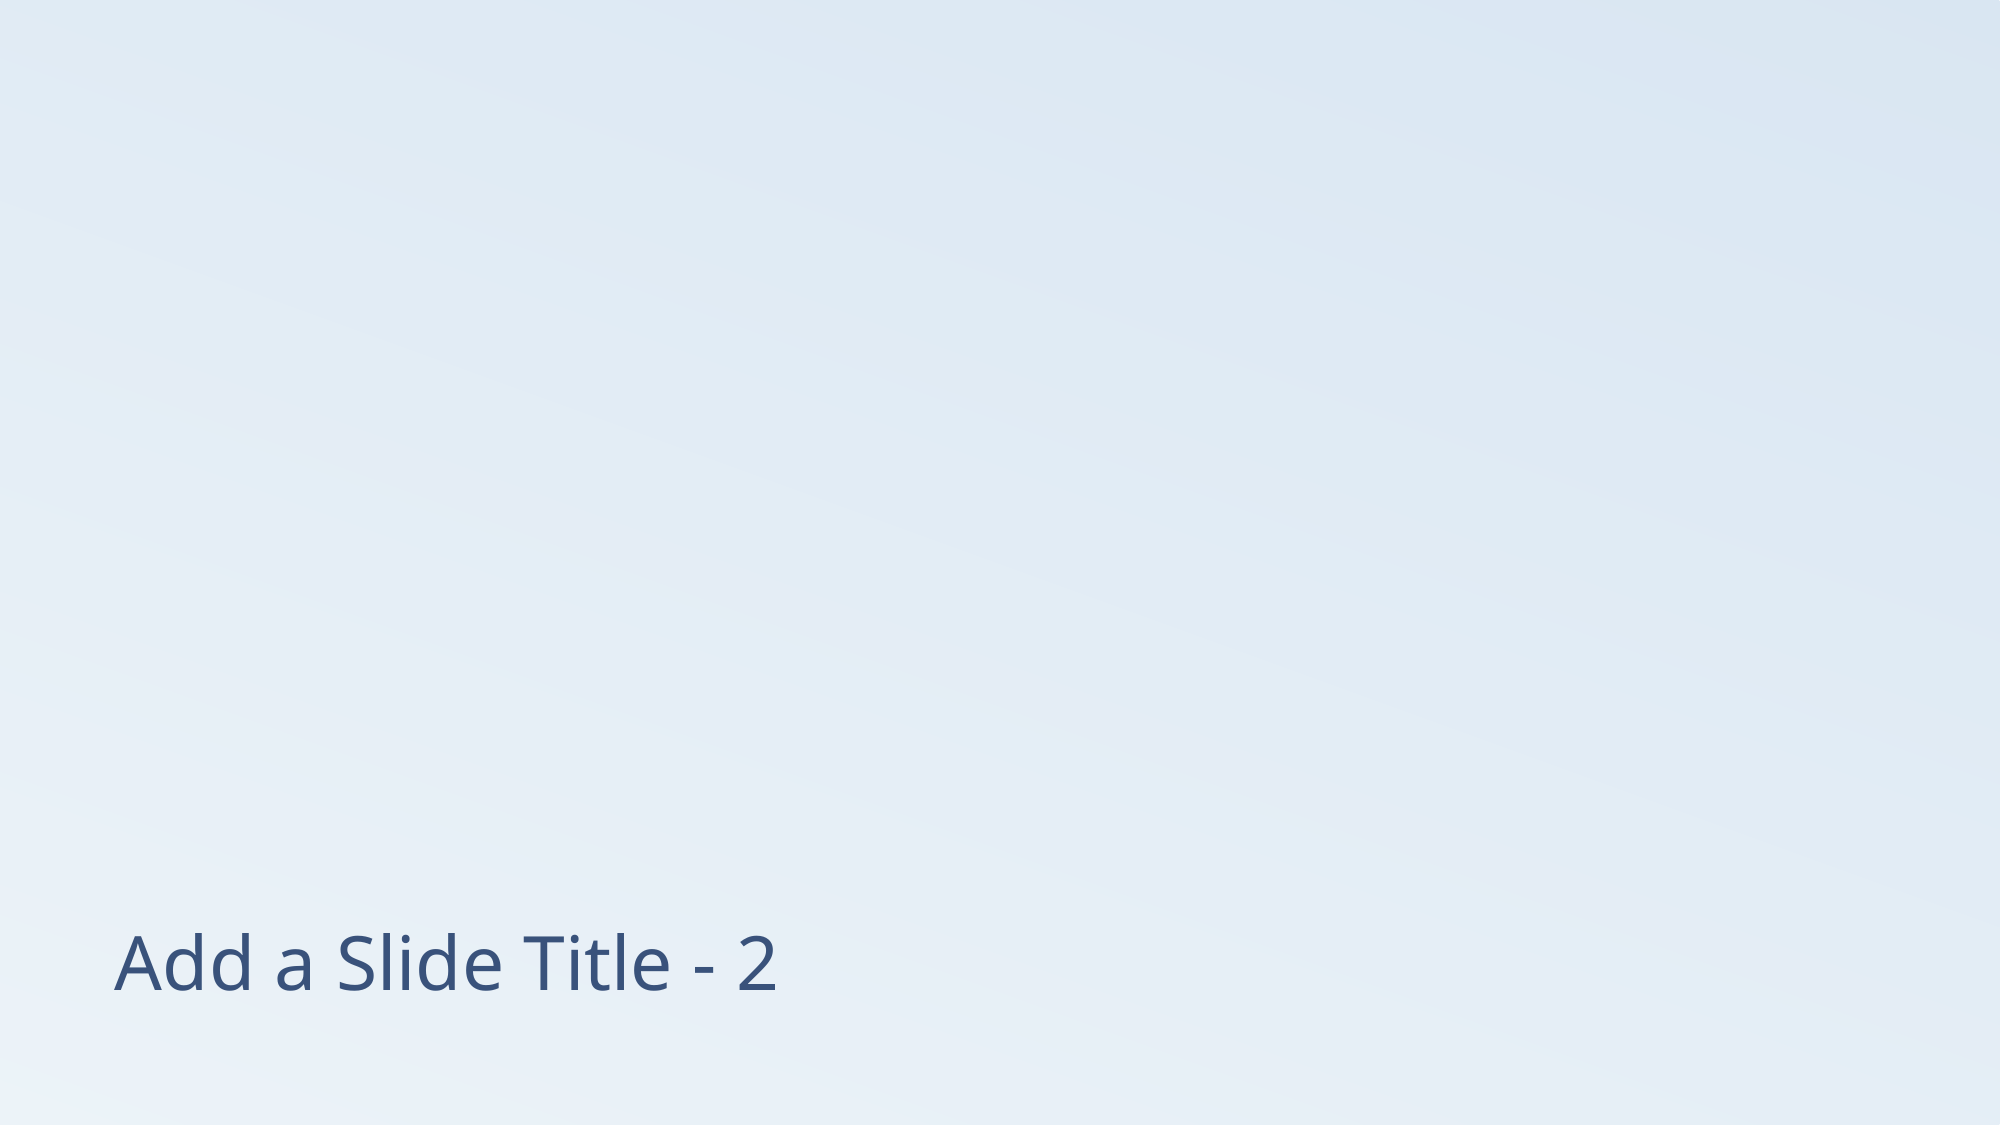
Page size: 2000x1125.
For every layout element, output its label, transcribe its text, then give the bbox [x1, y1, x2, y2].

title Add a Slide Title - 2 [99, 837, 1900, 1013]
